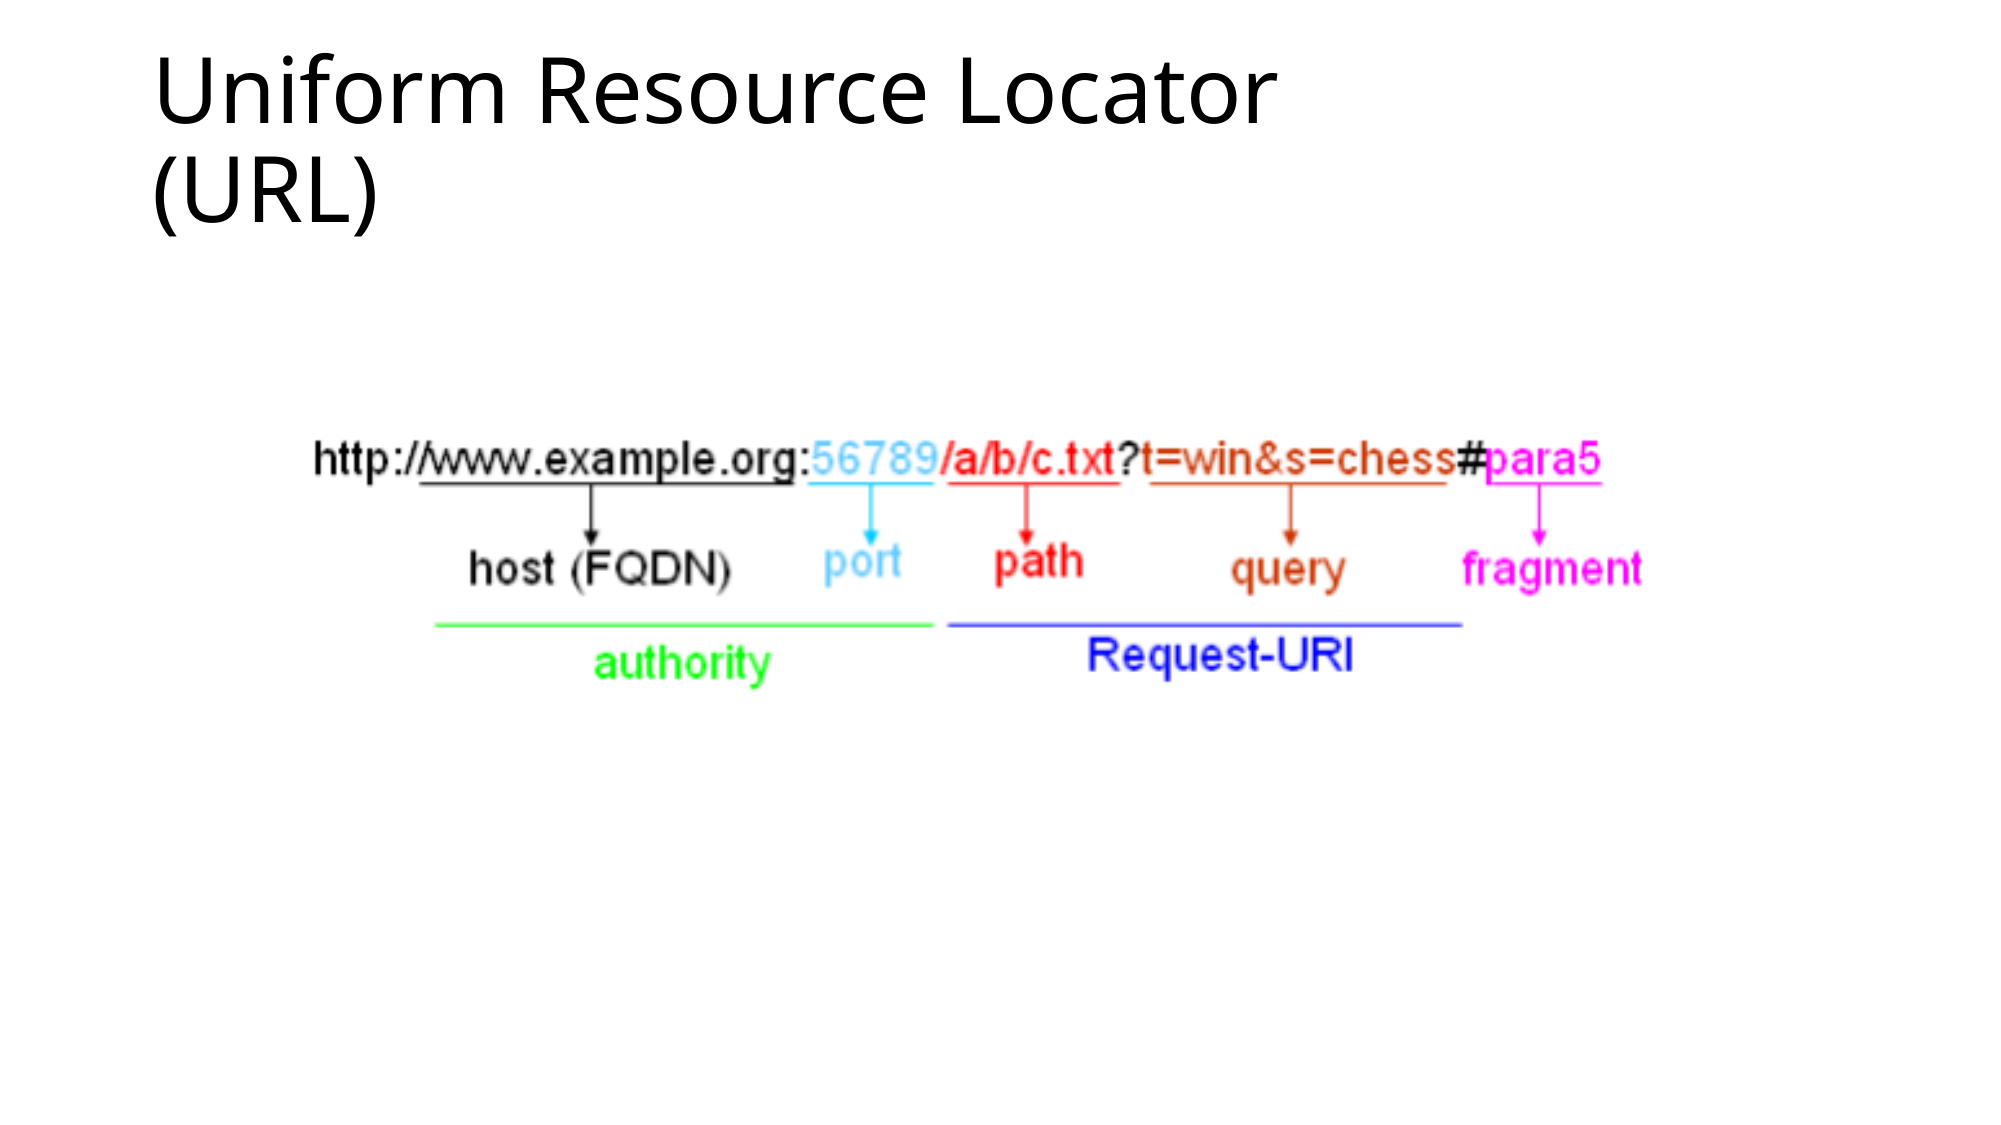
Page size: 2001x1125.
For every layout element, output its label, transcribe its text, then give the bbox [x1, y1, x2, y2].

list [293, 431, 1743, 755]
title Uniform Resource Locator (URL) [137, 59, 1350, 227]
